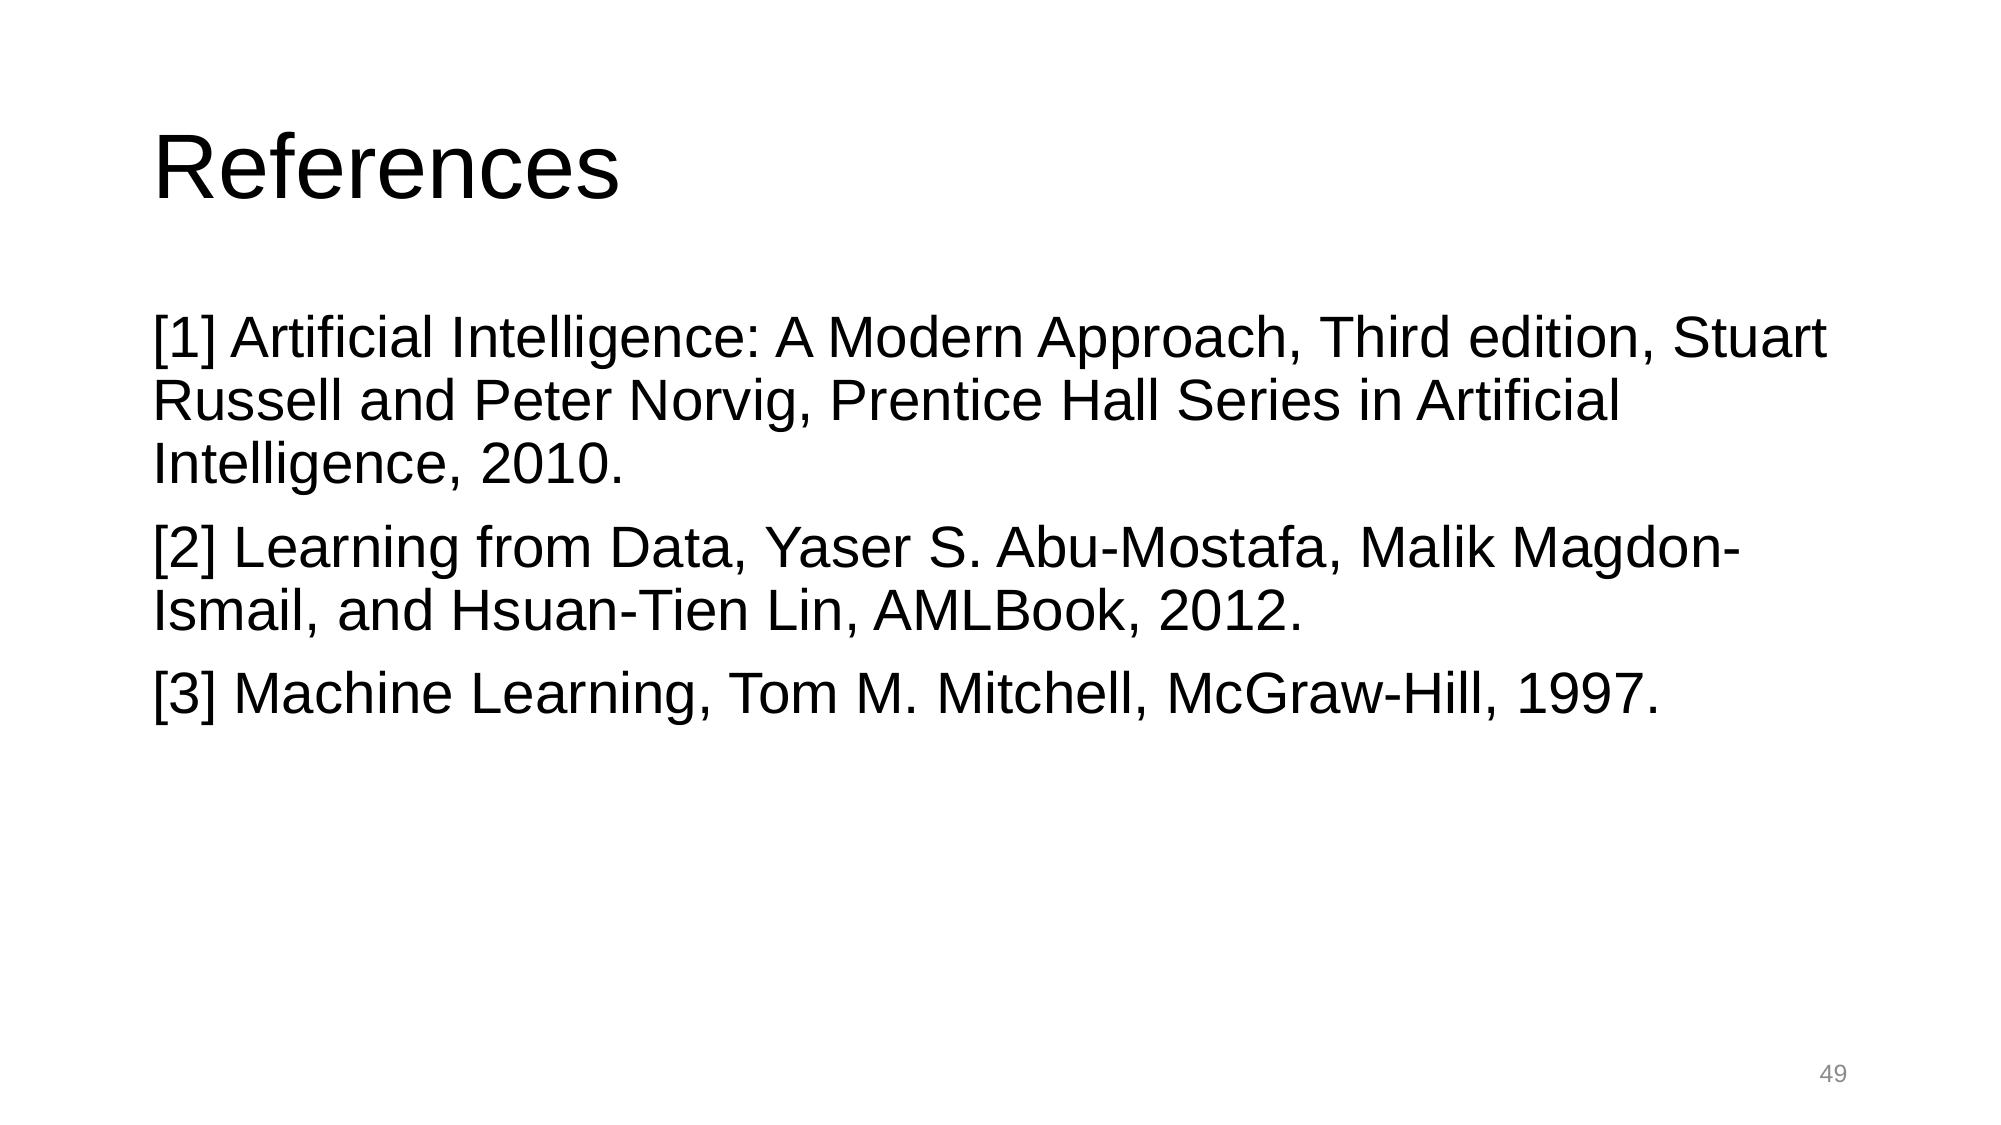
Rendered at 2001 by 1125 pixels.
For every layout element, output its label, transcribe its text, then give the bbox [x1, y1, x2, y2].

list [1] Artificial Intelligence: A Modern Approach, Third edition, Stuart Russell and Peter Norvig, Prentice Hall Series in Artificial Intelligence, 2010. [2] Learning from Data, Yaser S. Abu-Mostafa, Malik Magdon-Ismail, and Hsuan-Tien Lin, AMLBook, 2012. [3] Machine Learning, Tom M. Mitchell, McGraw-Hill, 1997. [137, 299, 1863, 1014]
slide_number 49 [1412, 1042, 1863, 1103]
title References [137, 59, 1863, 278]
